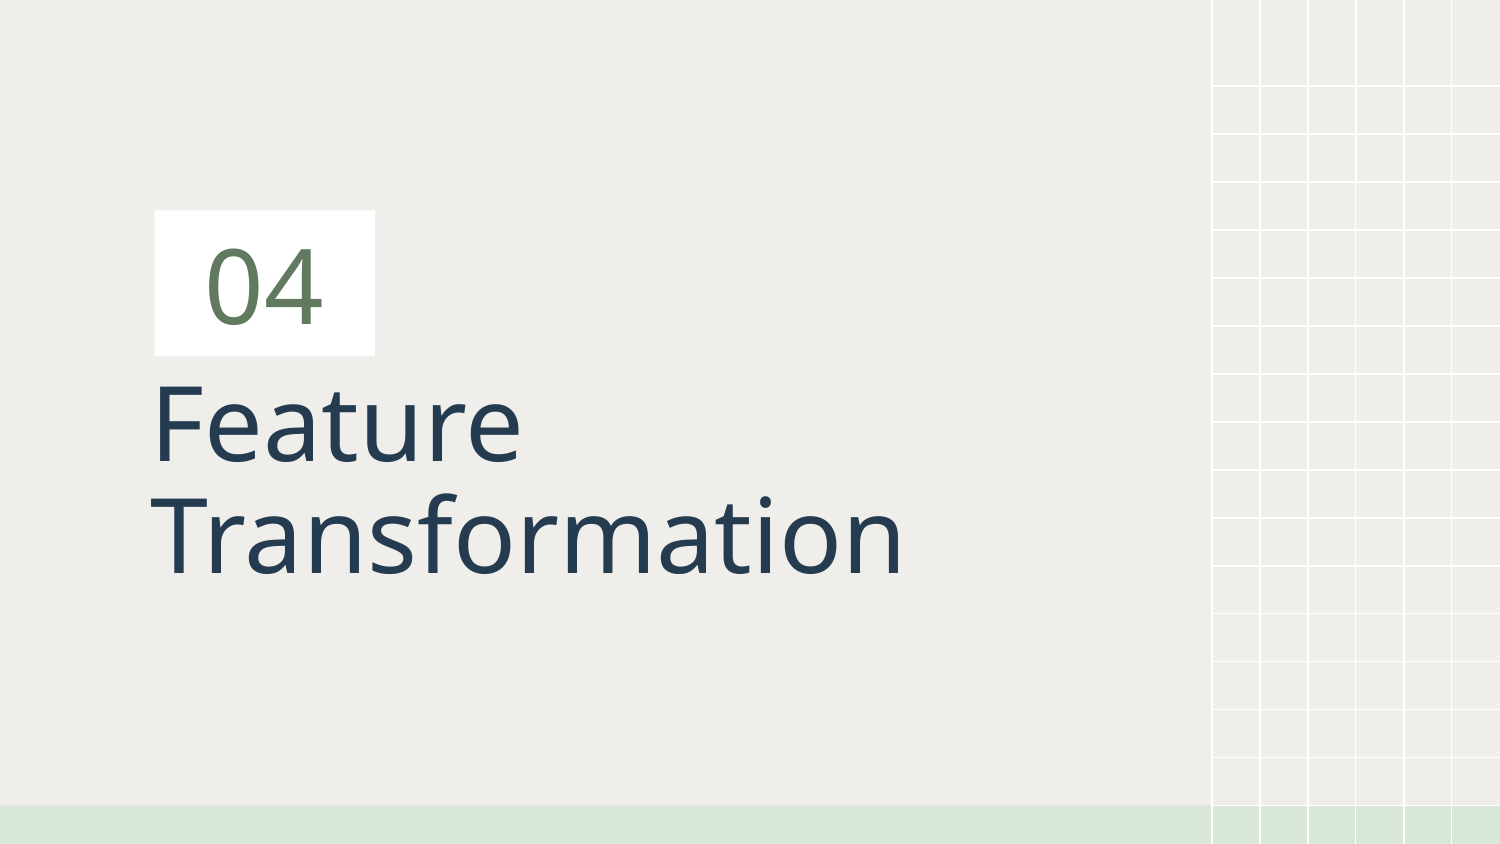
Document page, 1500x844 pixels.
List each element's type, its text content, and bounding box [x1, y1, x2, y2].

title Feature Transformation [135, 356, 1161, 627]
title 04 [154, 210, 375, 357]
